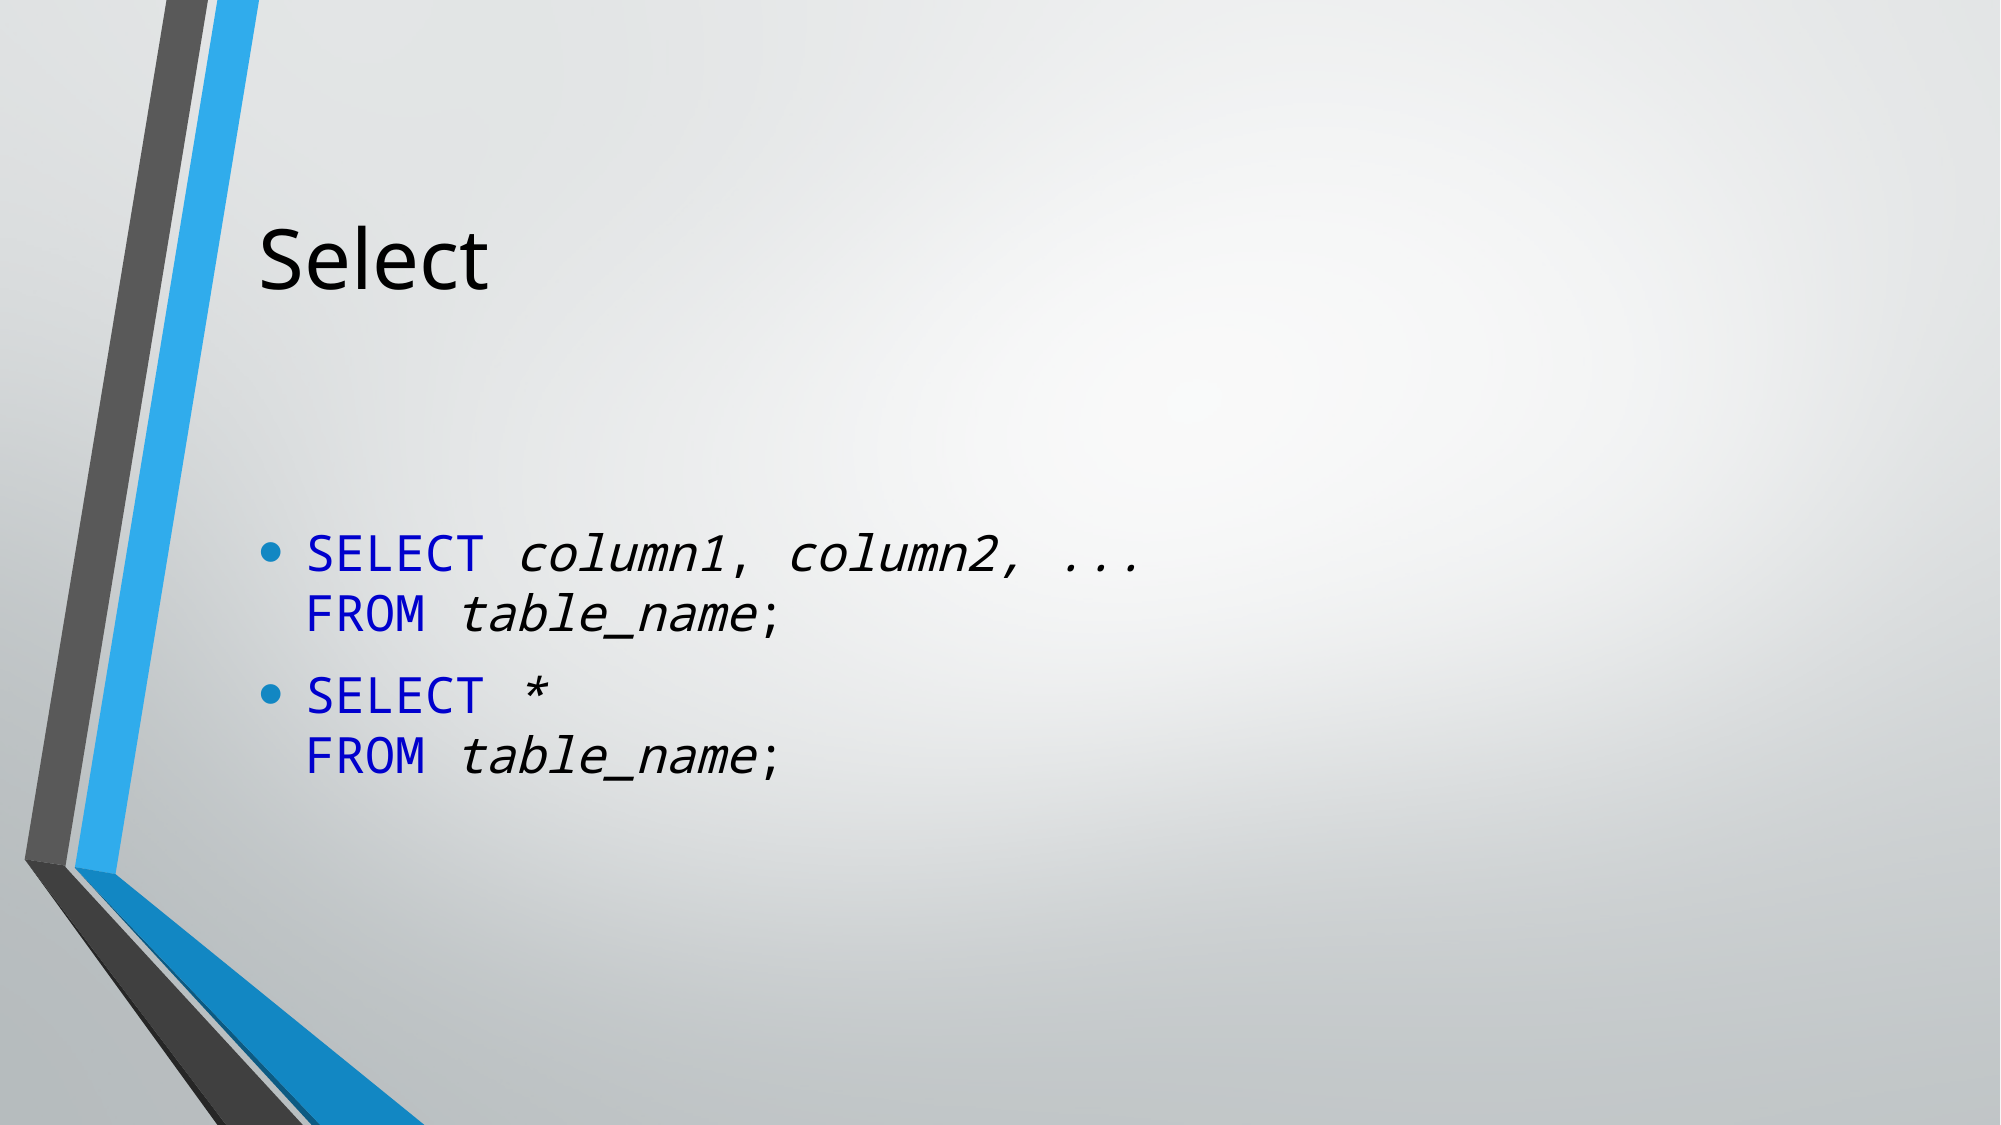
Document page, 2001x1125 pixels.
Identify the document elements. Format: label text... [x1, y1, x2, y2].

list SELECT column1, column2, ... FROM table_name; SELECT * FROM table_name; [243, 437, 1887, 950]
title Select [243, 112, 1887, 400]
